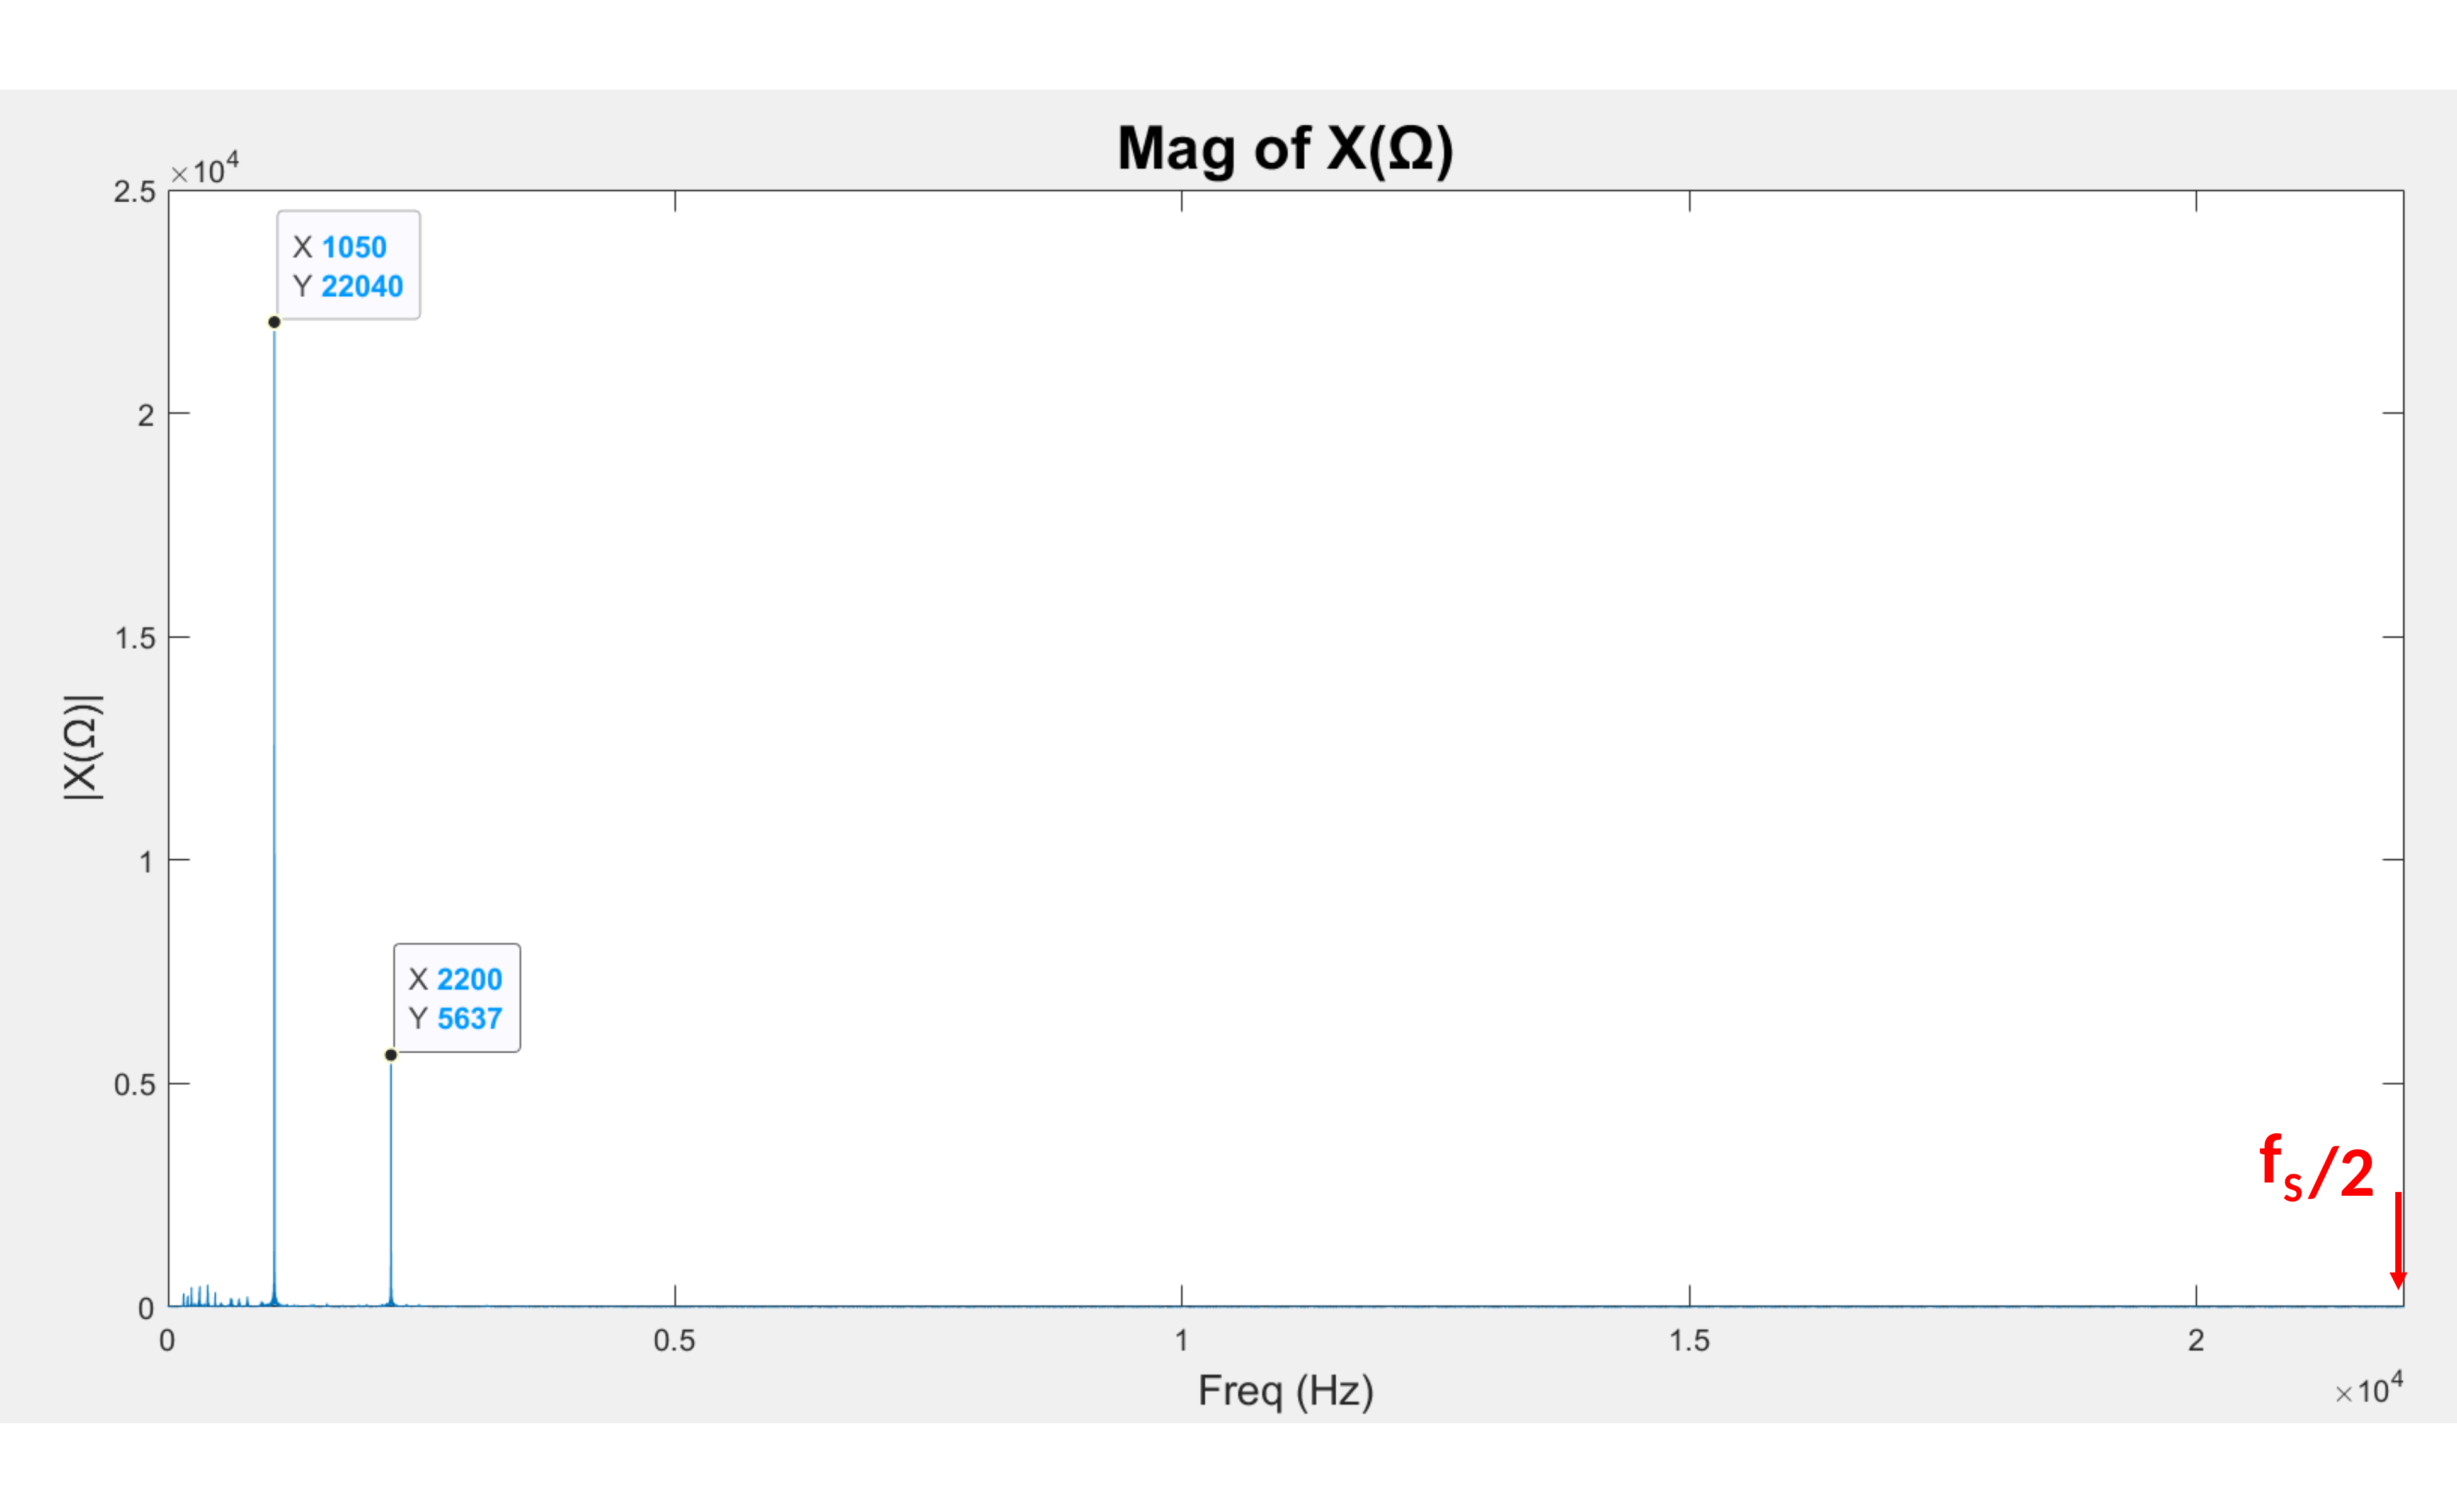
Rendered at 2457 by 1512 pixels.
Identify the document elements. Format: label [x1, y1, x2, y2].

text_box [2250, 1108, 2426, 1216]
picture [0, 89, 2457, 1423]
